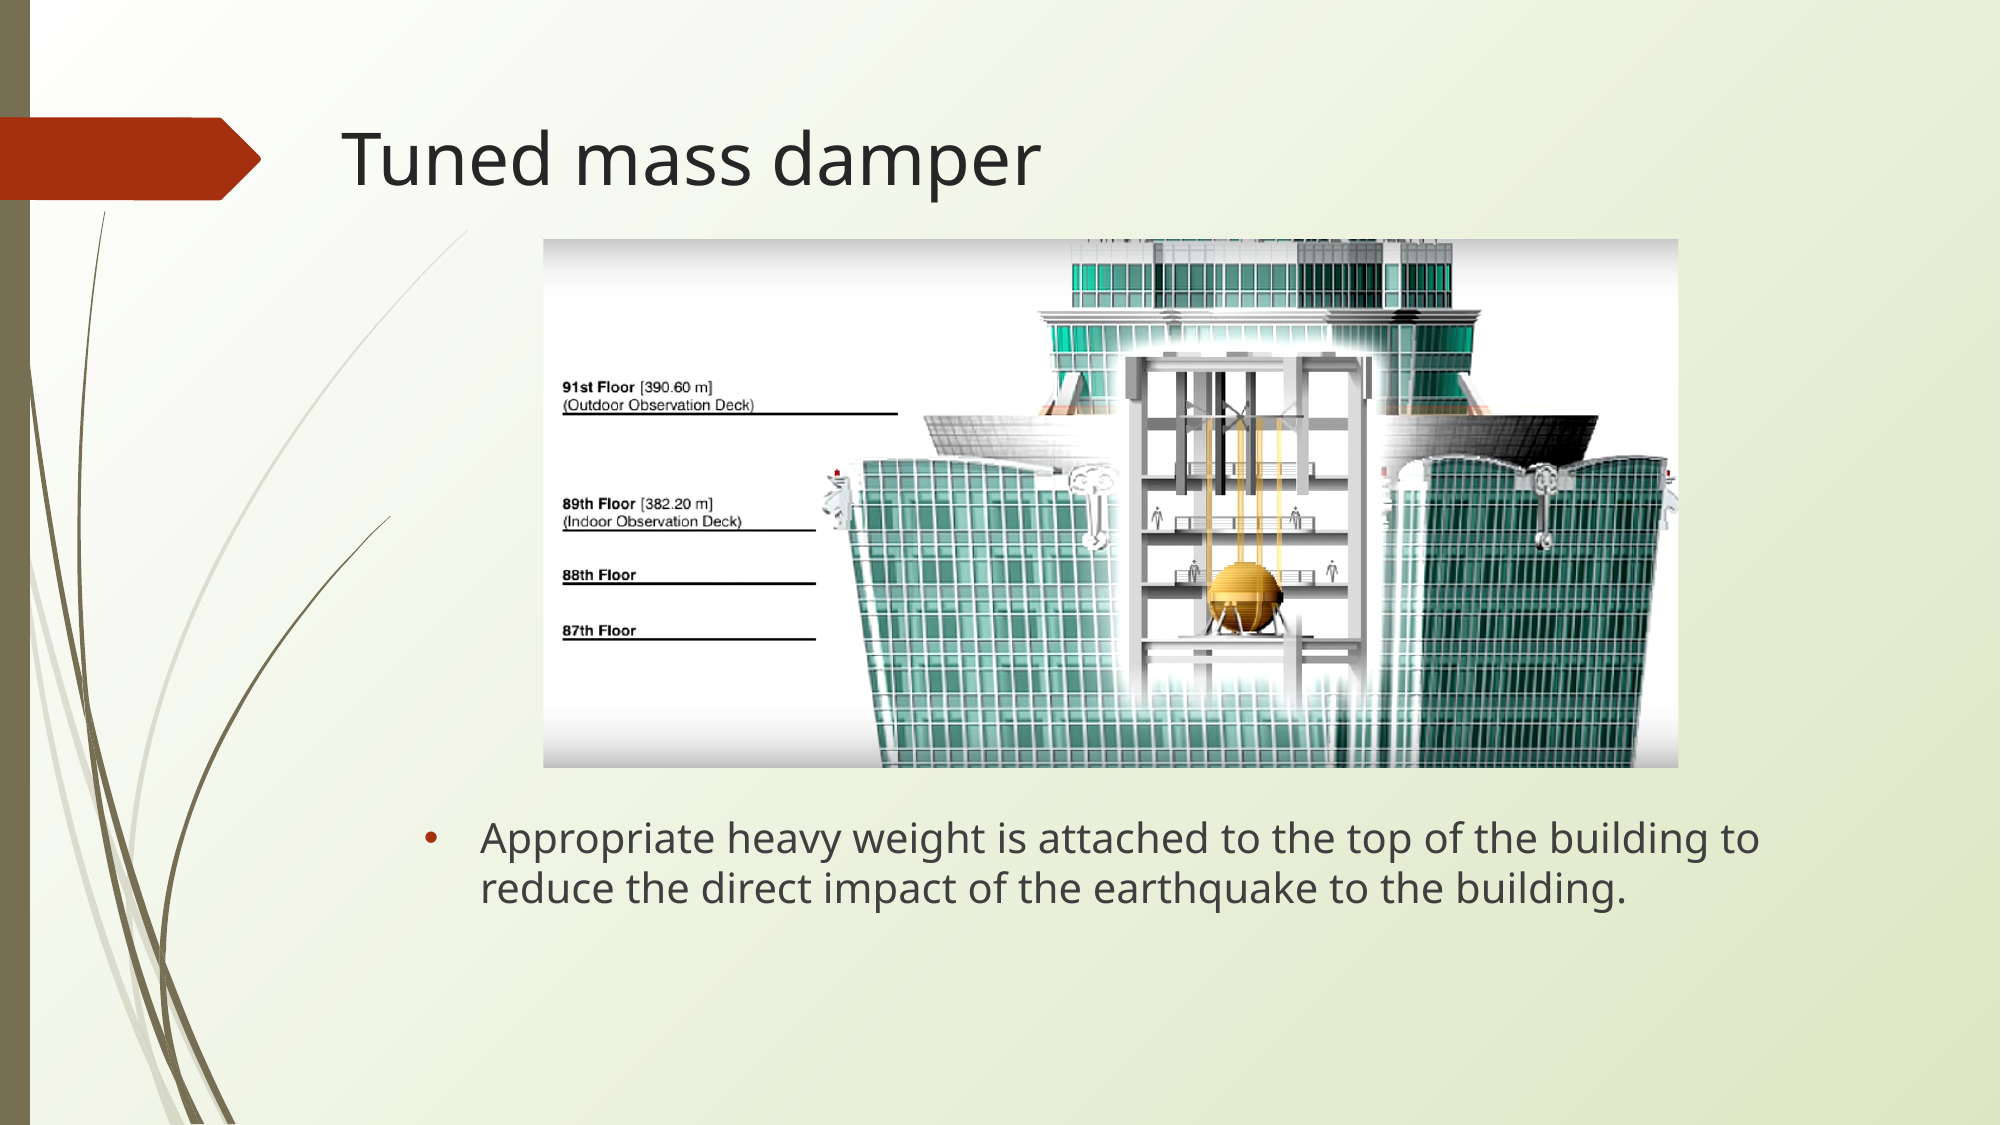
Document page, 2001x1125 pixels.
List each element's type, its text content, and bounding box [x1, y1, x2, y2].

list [543, 239, 1679, 768]
list Appropriate heavy weight is attached to the top of the building to reduce the direct impact of the earthquake to the building. [408, 804, 1807, 965]
title Tuned mass damper [326, 102, 1087, 208]
